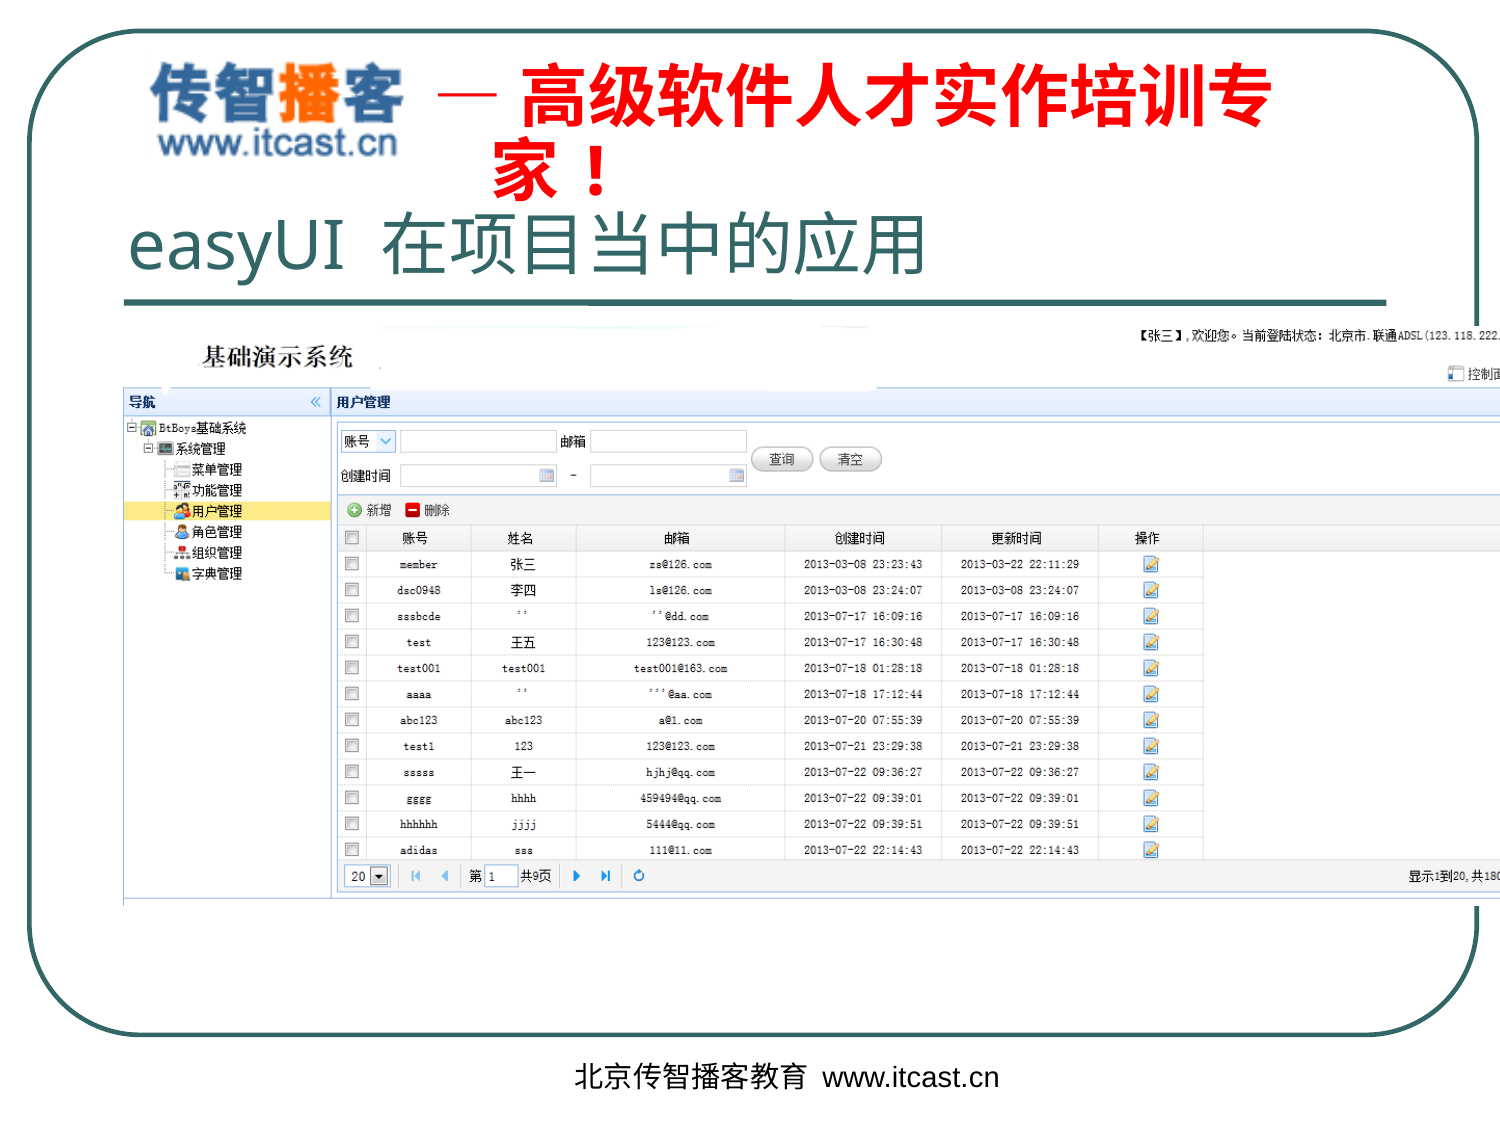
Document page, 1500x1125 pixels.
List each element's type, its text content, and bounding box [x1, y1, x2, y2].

title easyUI 在项目当中的应用 [112, 54, 1375, 291]
picture [123, 326, 1500, 906]
footer 北京传智播客教育 www.itcast.cn [549, 1050, 1025, 1125]
